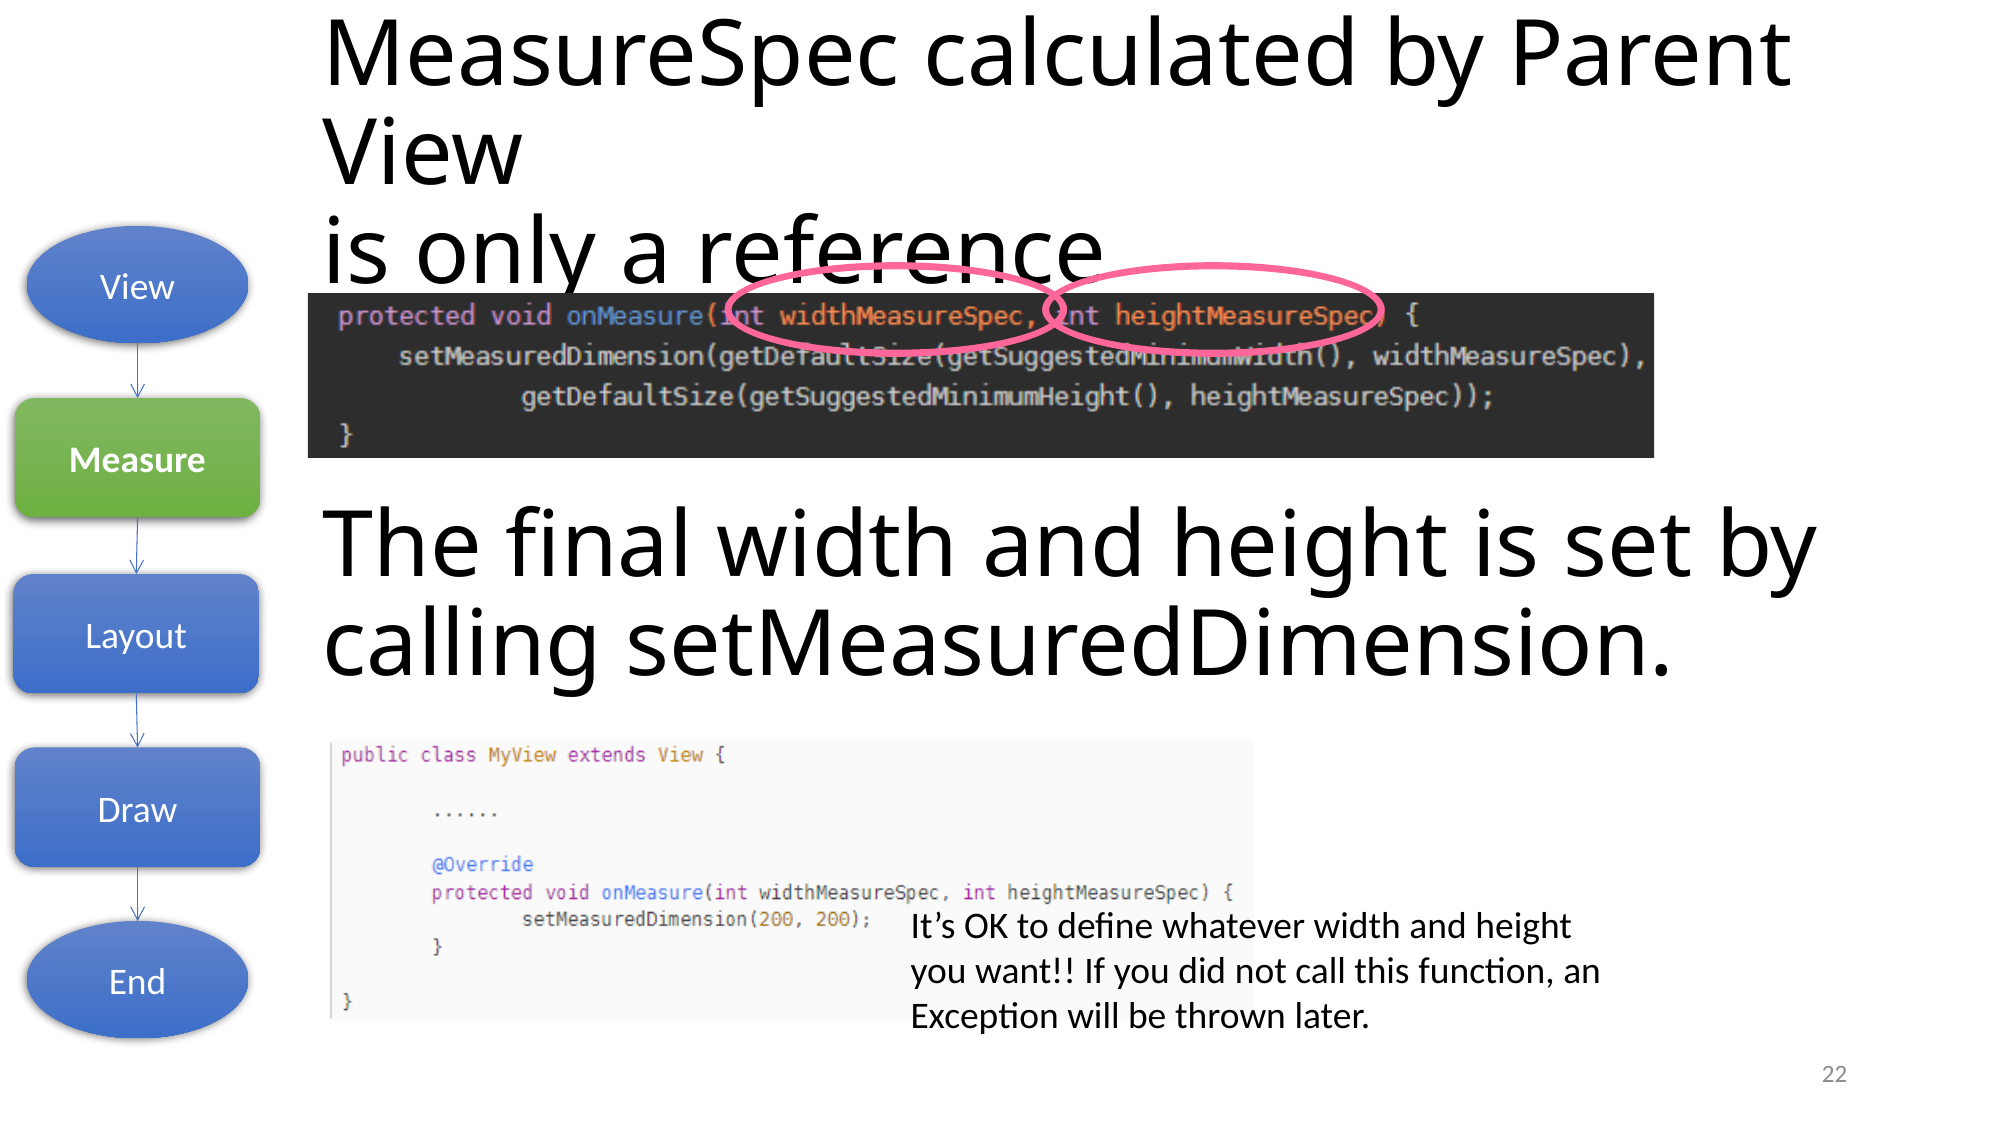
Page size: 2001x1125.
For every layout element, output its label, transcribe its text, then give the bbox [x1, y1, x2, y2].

text_box It’s OK to define whatever width and height you want!! If you did not call this function, an Exception will be thrown later. [895, 893, 1618, 1044]
title MeasureSpec calculated by Parent View is only a reference [307, 45, 2000, 264]
text_box [735, 262, 1054, 293]
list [307, 293, 1655, 458]
text_box [1052, 262, 1375, 293]
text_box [13, 225, 261, 1039]
picture [329, 740, 1255, 1020]
slide_number 22 [1412, 1042, 1863, 1103]
text_box The final width and height is set by calling setMeasuredDimension. [307, 487, 2000, 706]
